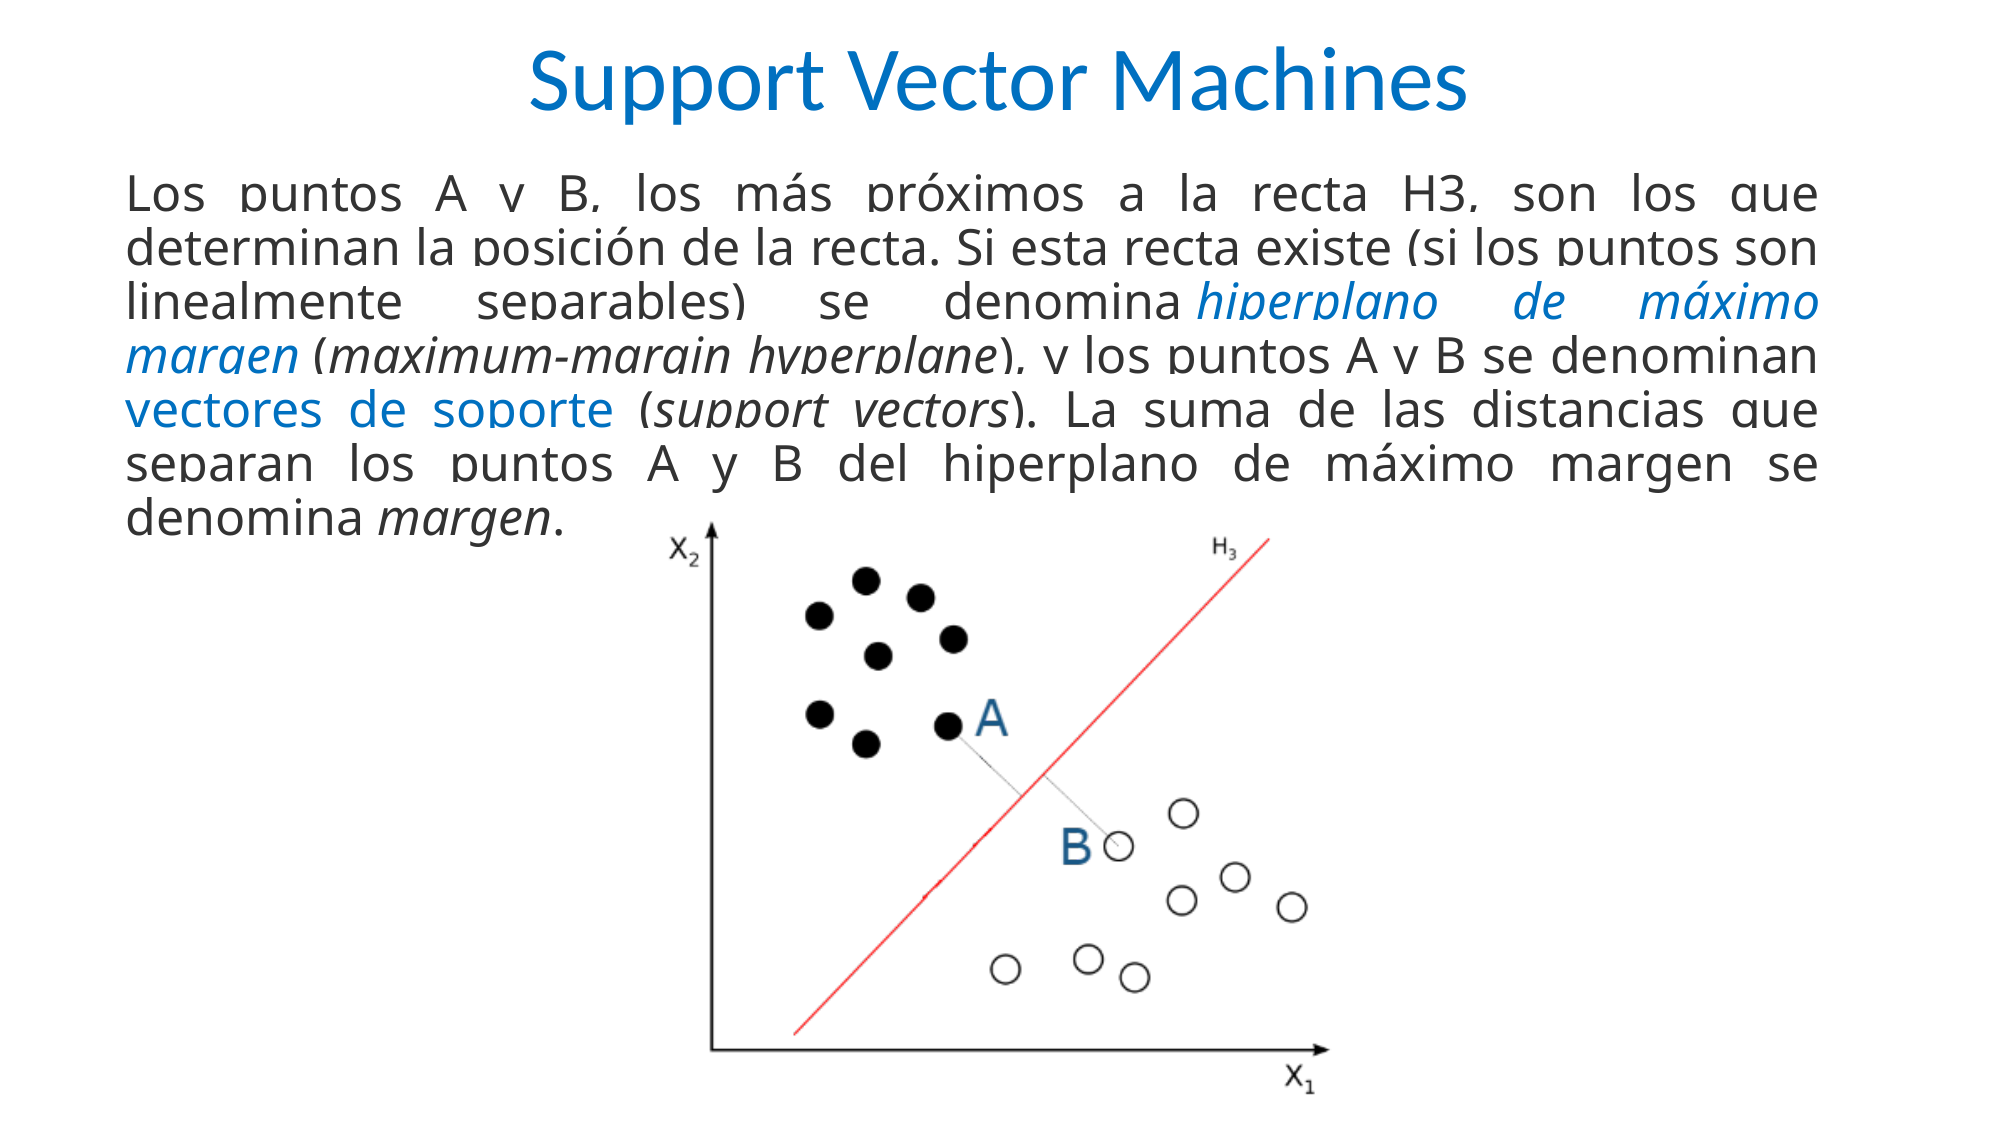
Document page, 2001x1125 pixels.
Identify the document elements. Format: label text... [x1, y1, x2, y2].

picture [665, 517, 1335, 1096]
text_box Los puntos A y B, los más próximos a la recta H3, son los que determinan la posición de la recta. Si esta recta existe (si los puntos son linealmente separables) se denomina hiperplano de máximo margen (maximum-margin hyperplane), y los puntos A y B se denominan vectores de soporte (support vectors). La suma de las distancias que separan los puntos A y B del hiperplano de máximo margen se denomina margen. [110, 160, 1836, 875]
text_box Support Vector Machines [137, 0, 1863, 161]
